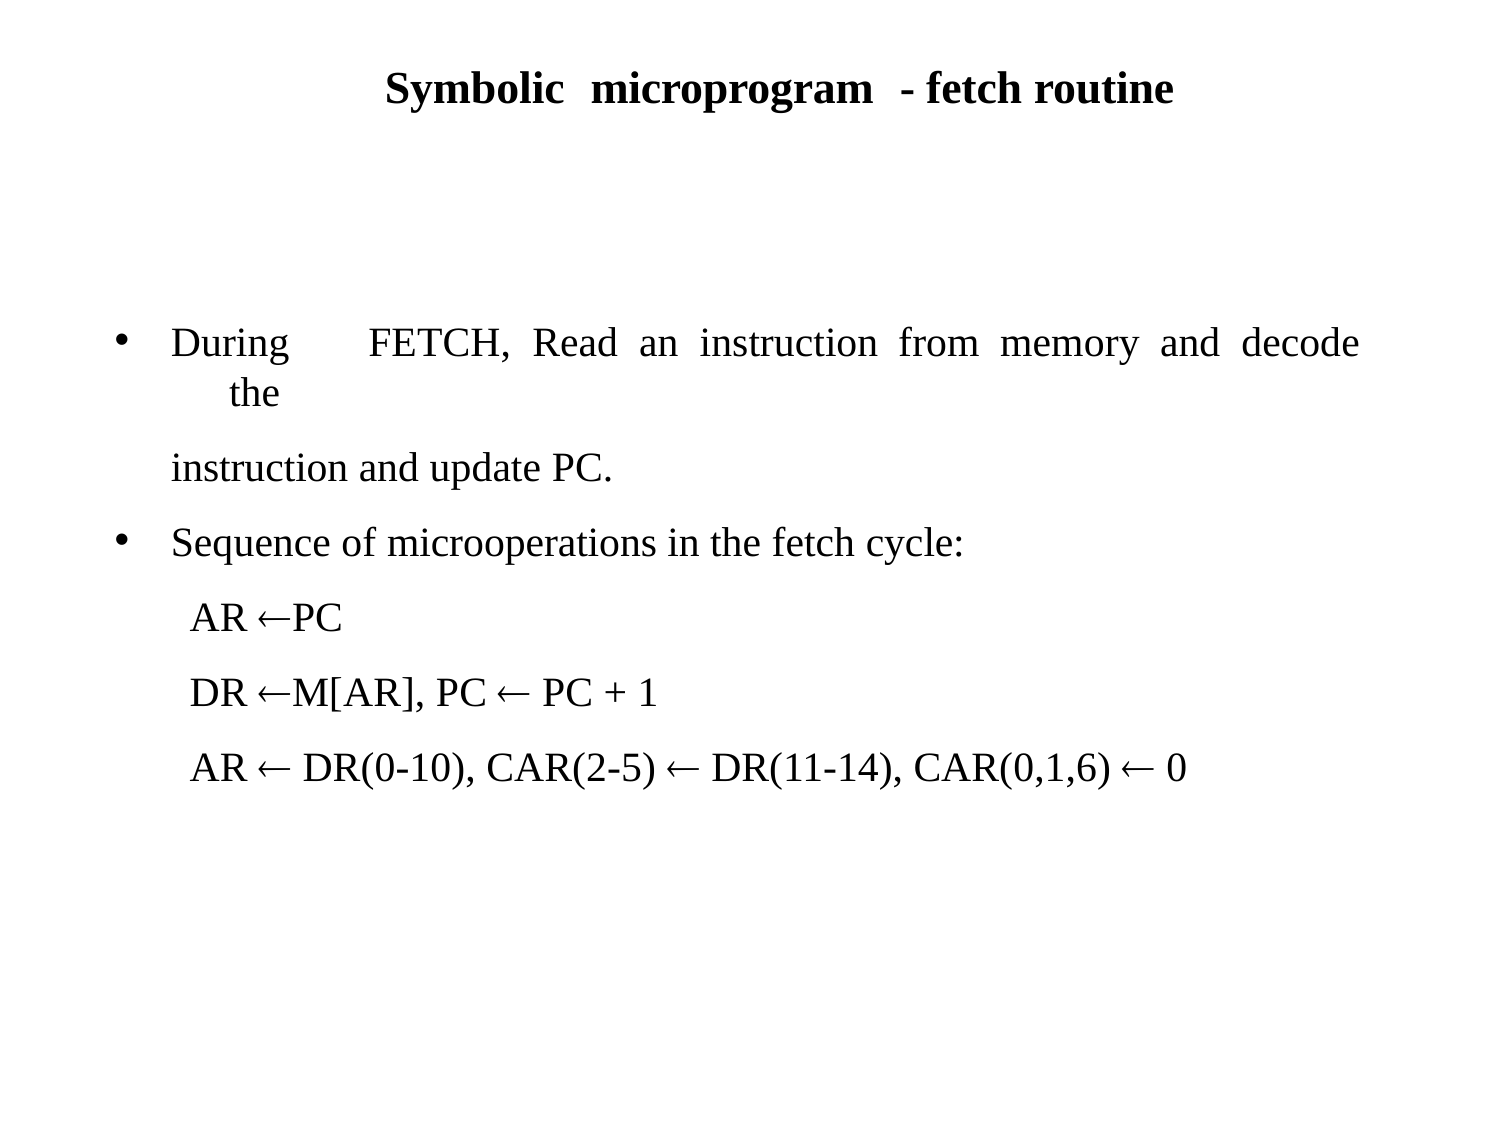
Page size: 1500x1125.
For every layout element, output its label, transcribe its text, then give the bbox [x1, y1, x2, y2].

text_box During FETCH, Read an instruction from memory and decode the instruction and update PC. Sequence of microoperations in the fetch cycle: AR PC DR M[AR], PC  PC + 1 AR  DR(0-10), CAR(2-5)  DR(11-14), CAR(0,1,6)  0 [112, 287, 1375, 790]
title Symbolic microprogram - fetch routine [382, 55, 1177, 246]
